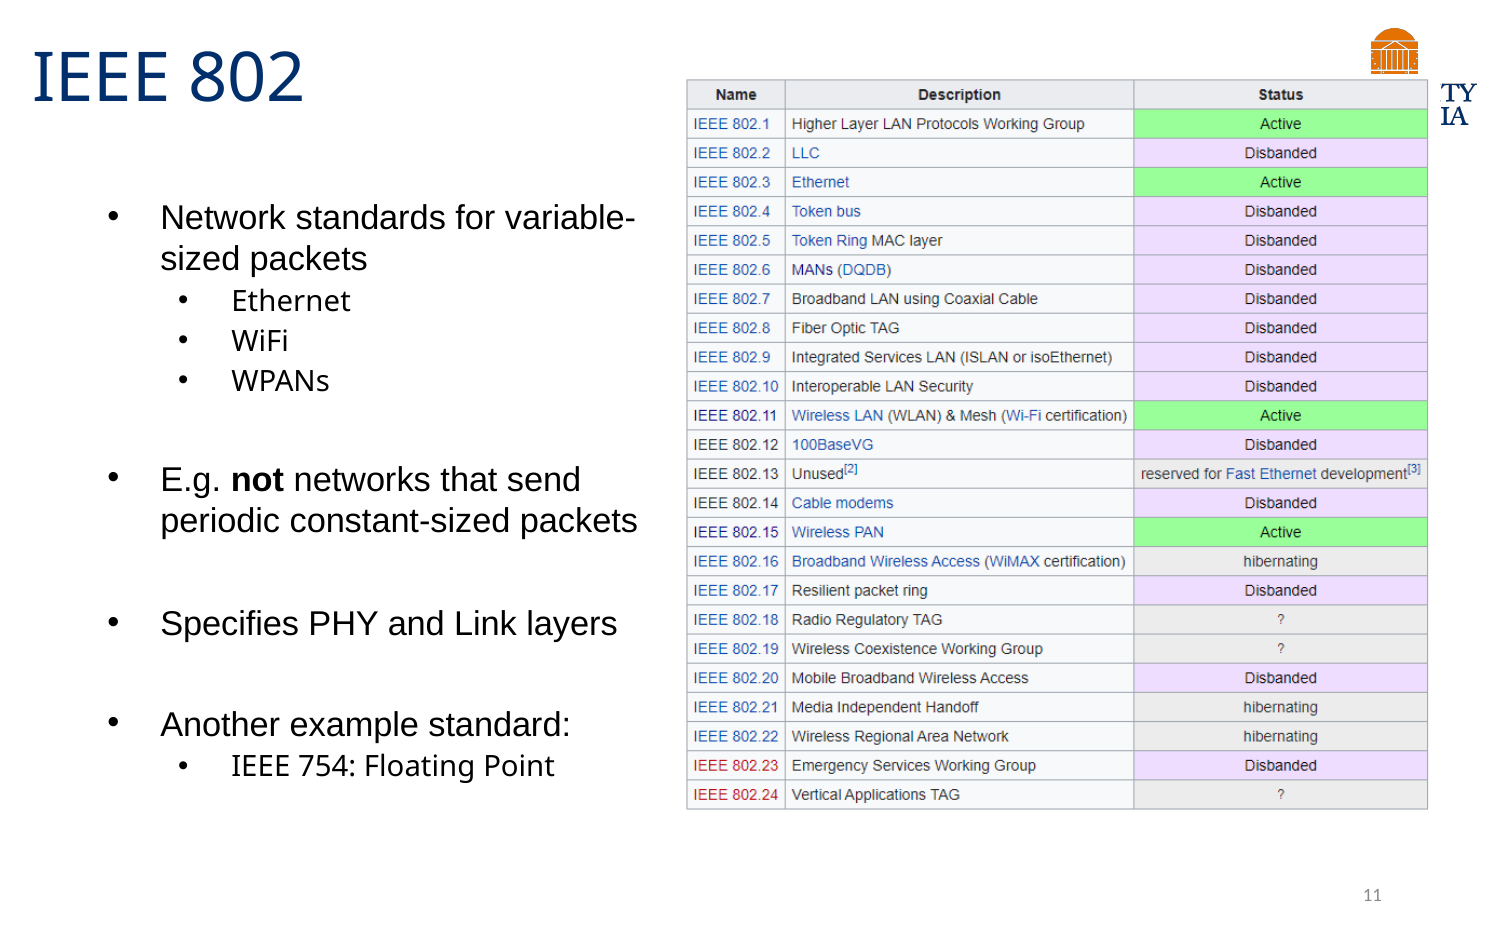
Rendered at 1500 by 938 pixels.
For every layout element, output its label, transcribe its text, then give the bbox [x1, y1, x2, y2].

picture [680, 28, 1477, 815]
list Network standards for variable-sized packets Ethernet WiFi WPANs E.g. not networks that send periodic constant-sized packets Specifies PHY and Link layers Another example standard: IEEE 754: Floating Point [74, 187, 658, 863]
slide_number 11 [1059, 868, 1397, 919]
title IEEE 802 [17, 14, 1297, 145]
